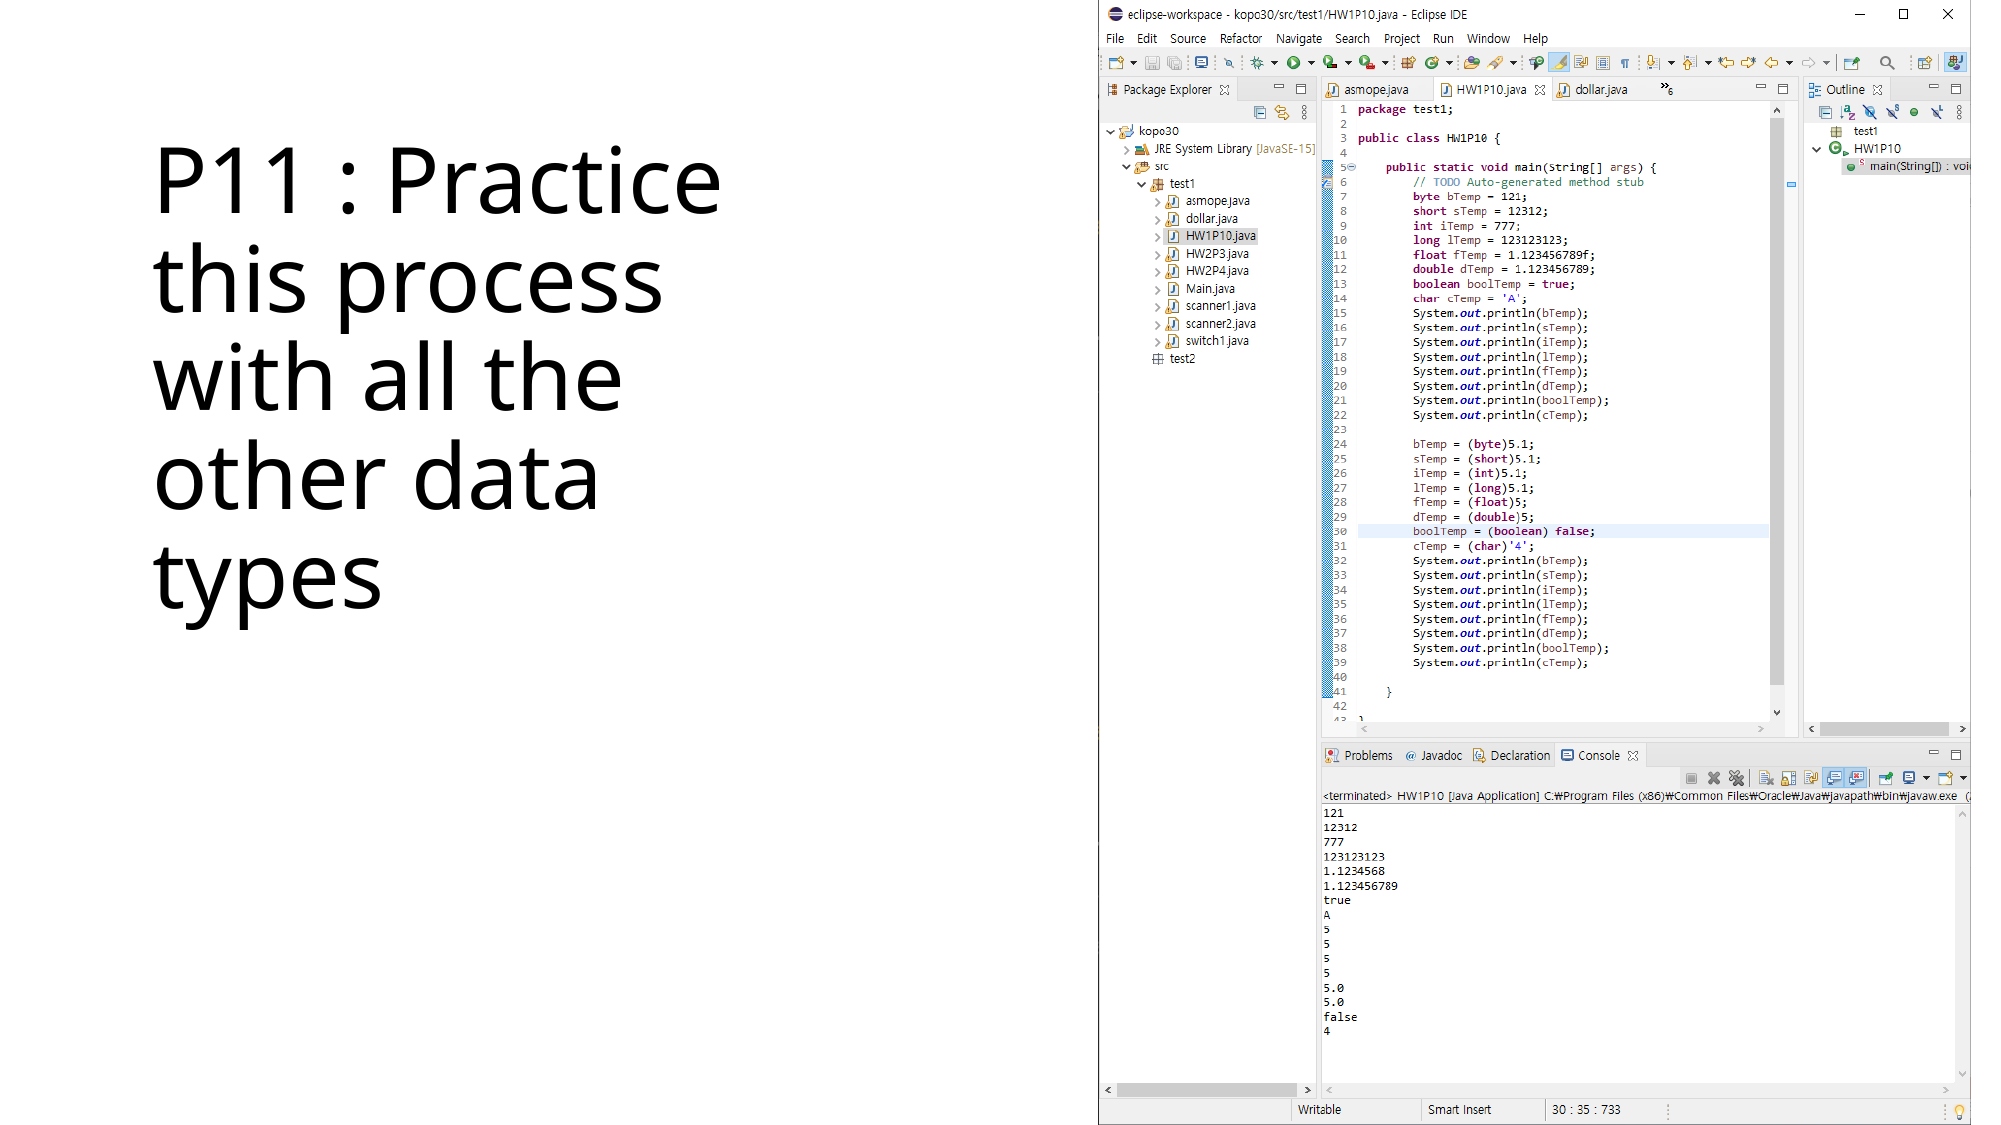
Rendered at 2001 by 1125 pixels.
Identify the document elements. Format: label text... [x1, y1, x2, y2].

title P11 : Practice this process with all the other data types [137, 59, 840, 703]
picture [1098, 0, 1971, 1125]
